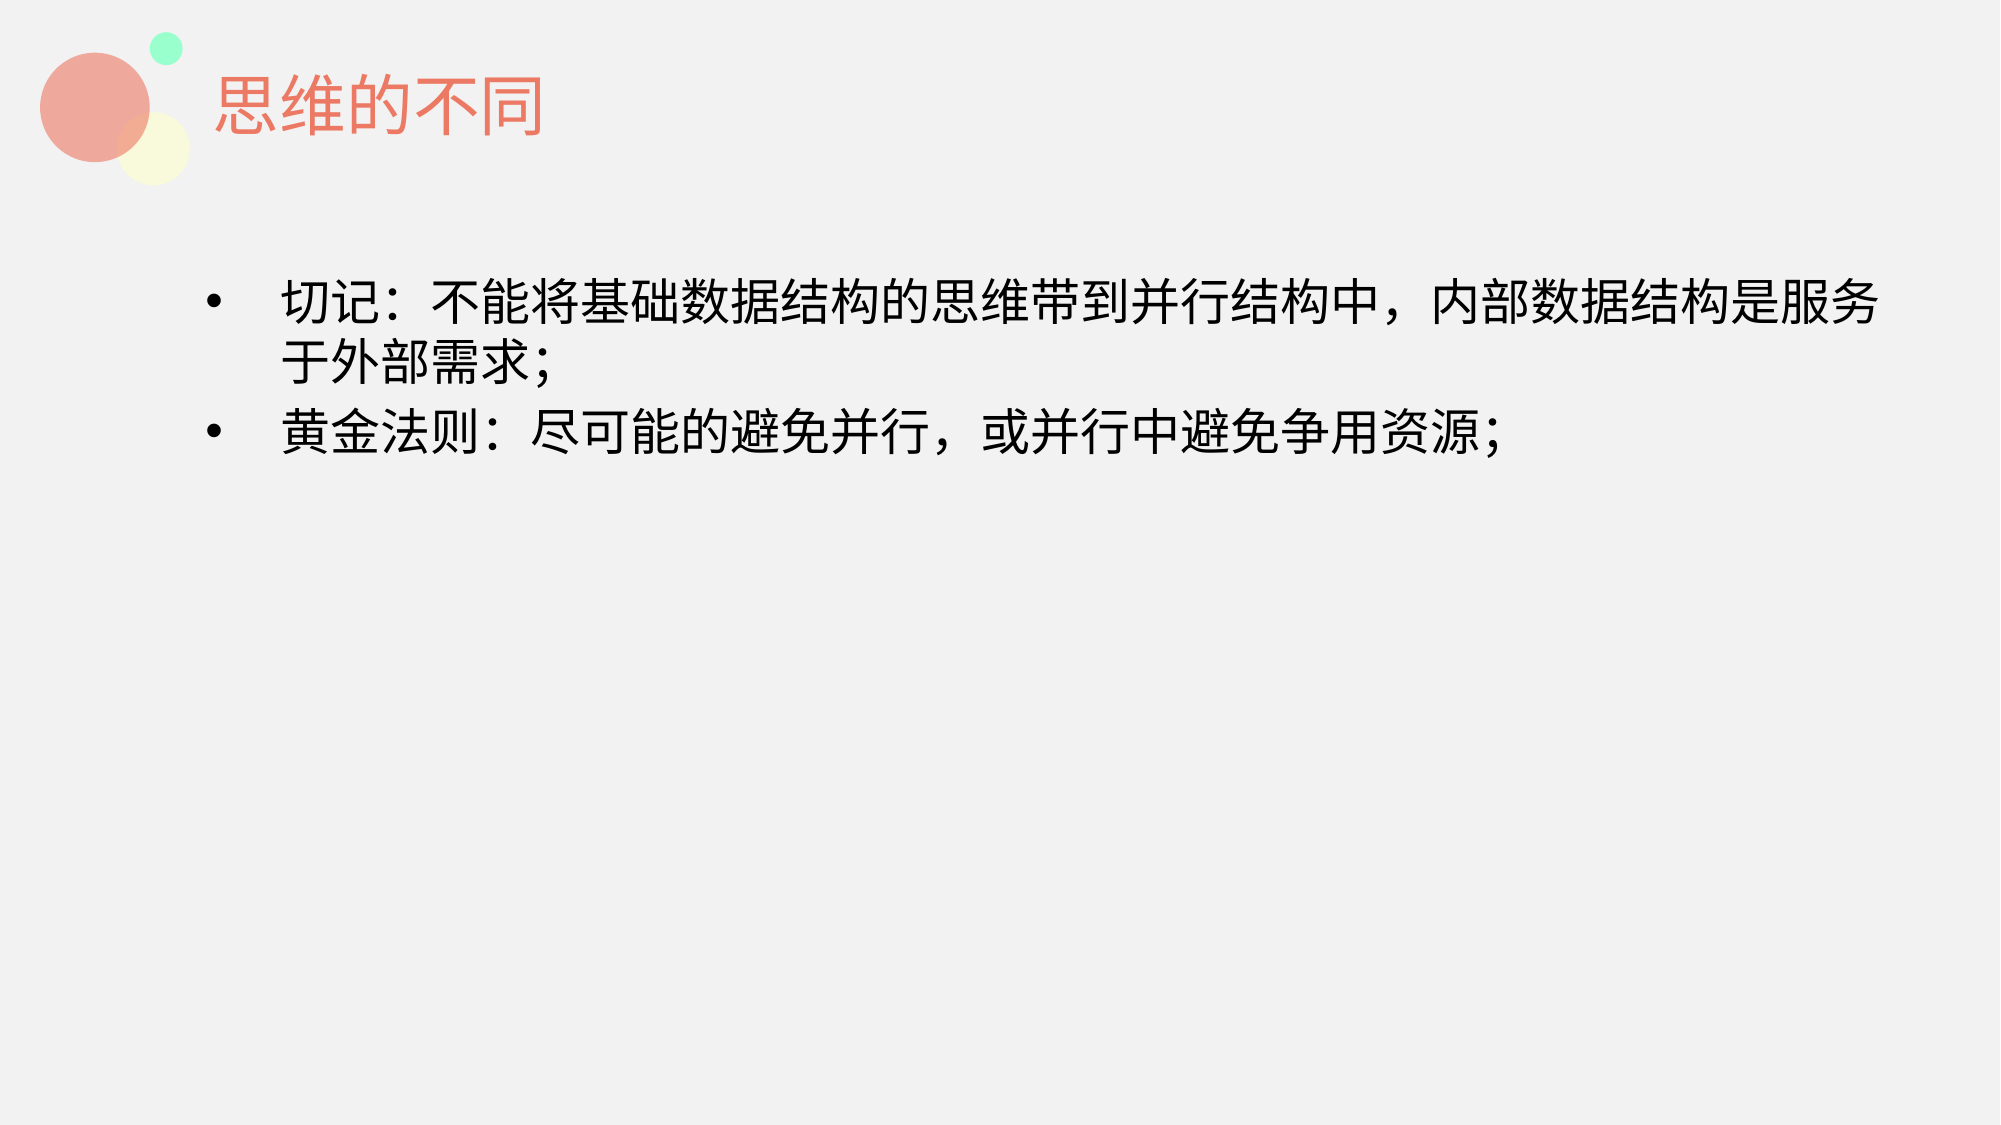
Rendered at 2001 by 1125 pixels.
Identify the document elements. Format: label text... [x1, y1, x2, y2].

list 切记：不能将基础数据结构的思维带到并行结构中，内部数据结构是服务于外部需求； 黄金法则：尽可能的避免并行，或并行中避免争用资源； [190, 262, 1900, 1005]
title 思维的不同 [197, 32, 1900, 176]
